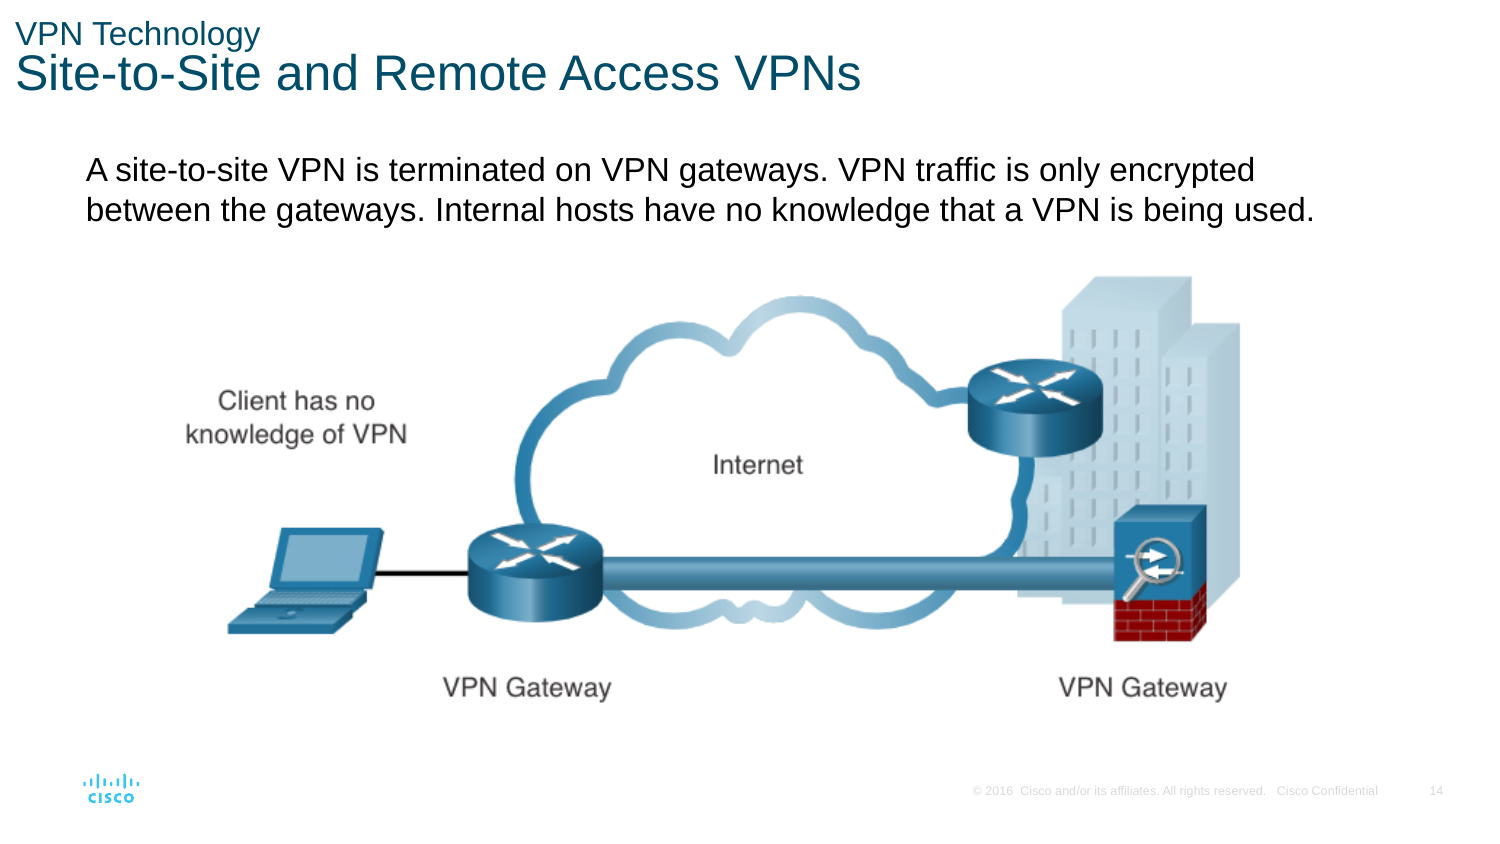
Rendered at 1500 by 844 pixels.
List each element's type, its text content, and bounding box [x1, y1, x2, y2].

title VPN Technology Site-to-Site and Remote Access VPNs [0, 0, 1369, 121]
picture [178, 263, 1262, 707]
list A site-to-site VPN is terminated on VPN gateways. VPN traffic is only encrypted between the gateways. Internal hosts have no knowledge that a VPN is being used. [70, 140, 1369, 261]
